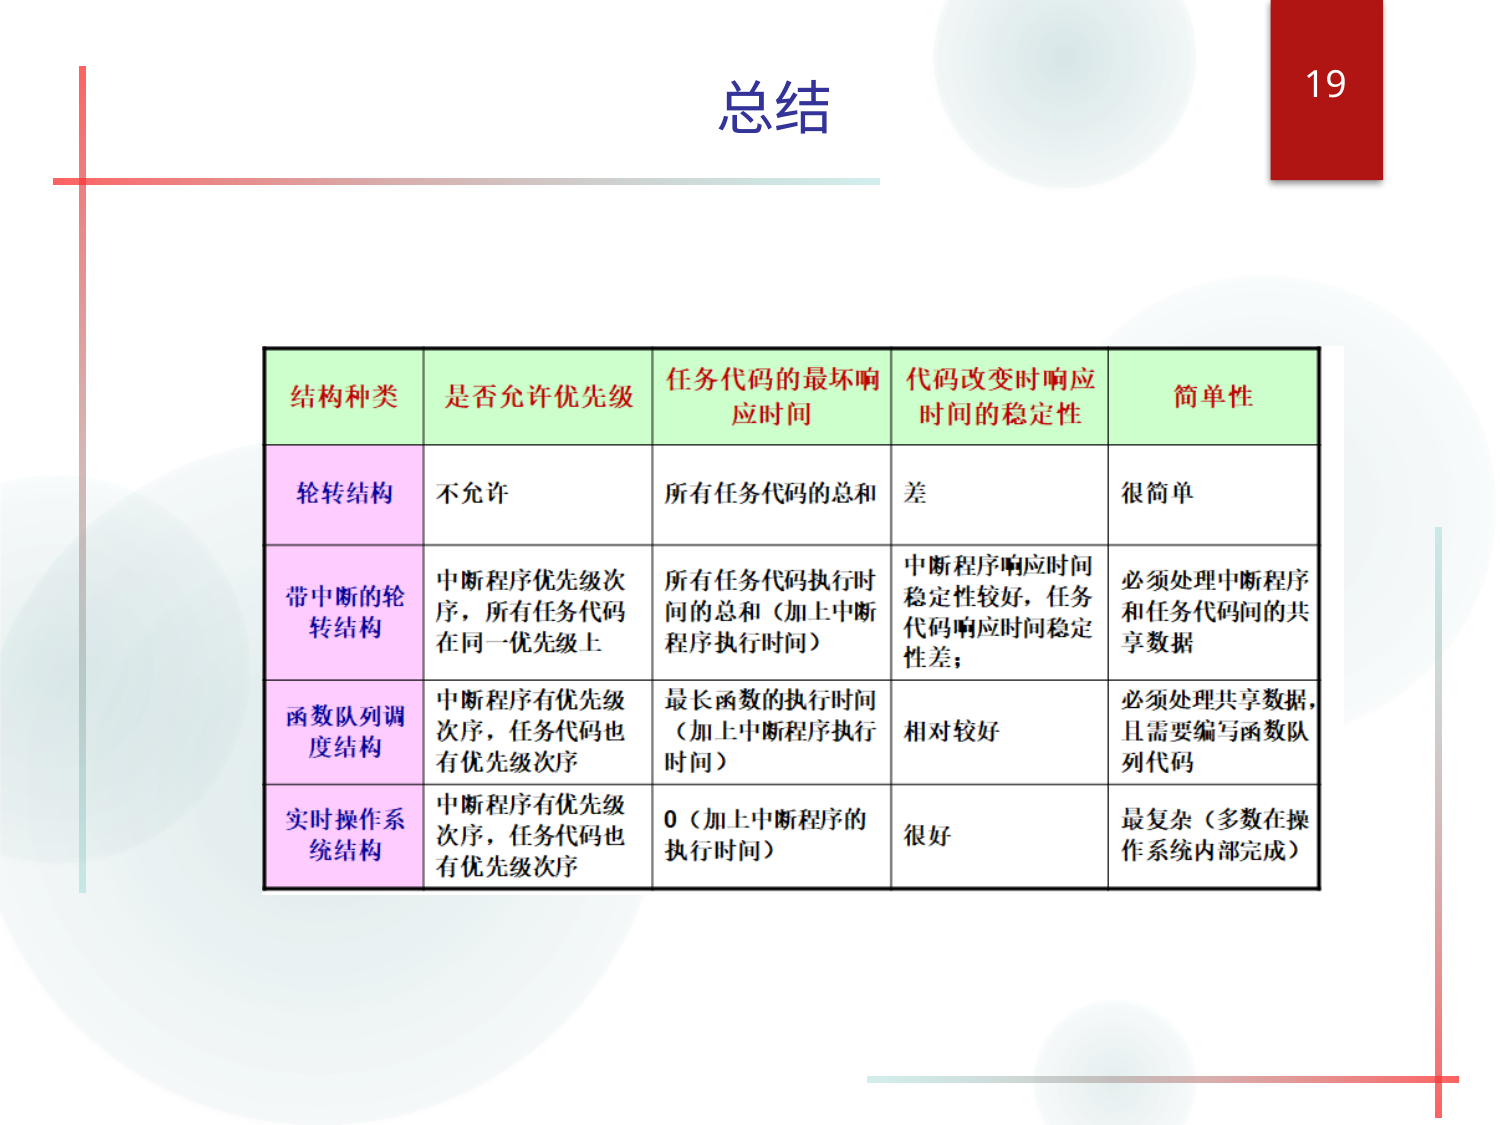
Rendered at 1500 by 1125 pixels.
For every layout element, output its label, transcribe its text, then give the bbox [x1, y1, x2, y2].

text_box 总结 [99, 50, 1450, 163]
picture [261, 346, 1345, 895]
